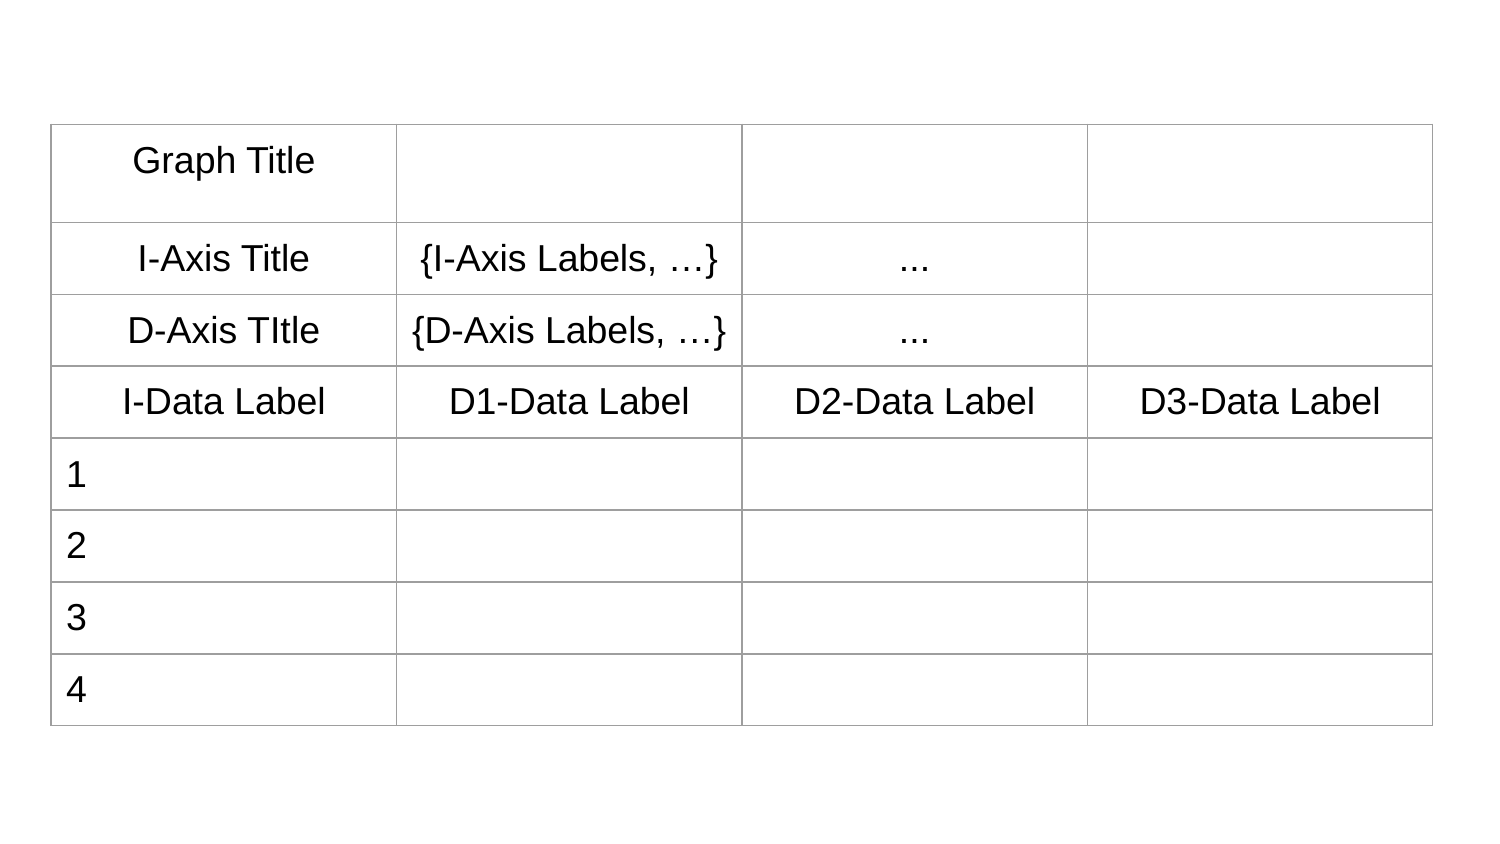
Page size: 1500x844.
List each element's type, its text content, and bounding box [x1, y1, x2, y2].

table_cell ... [743, 223, 1087, 294]
table_cell {I-Axis Labels, …} [397, 223, 741, 294]
table_cell I-Axis Title [52, 223, 396, 294]
table_cell [743, 439, 1087, 509]
table_cell [397, 655, 741, 725]
table_cell [1088, 511, 1432, 581]
table_cell [1088, 295, 1432, 365]
table_cell [1088, 223, 1432, 294]
table_cell [1088, 439, 1432, 509]
table_header [743, 125, 1087, 222]
table_cell [397, 511, 741, 581]
table_header [397, 125, 741, 222]
table_cell [1088, 655, 1432, 725]
table_cell D1-Data Label [397, 367, 741, 437]
table_cell [397, 583, 741, 653]
table_header Graph Title [52, 125, 396, 222]
table_cell [397, 439, 741, 509]
table_cell [743, 655, 1087, 725]
table_cell 1 [52, 439, 396, 509]
table_cell ... [743, 295, 1087, 365]
table_cell [1088, 583, 1432, 653]
table_cell [743, 511, 1087, 581]
table_cell I-Data Label [52, 367, 396, 437]
table_header [1088, 125, 1432, 222]
table_cell 3 [52, 583, 396, 653]
table_cell 2 [52, 511, 396, 581]
table_cell D2-Data Label [743, 367, 1087, 437]
table_cell [743, 583, 1087, 653]
table_cell 4 [52, 655, 396, 725]
table_cell D-Axis TItle [52, 295, 396, 365]
table_cell D3-Data Label [1088, 367, 1432, 437]
table_cell {D-Axis Labels, …} [397, 295, 741, 365]
